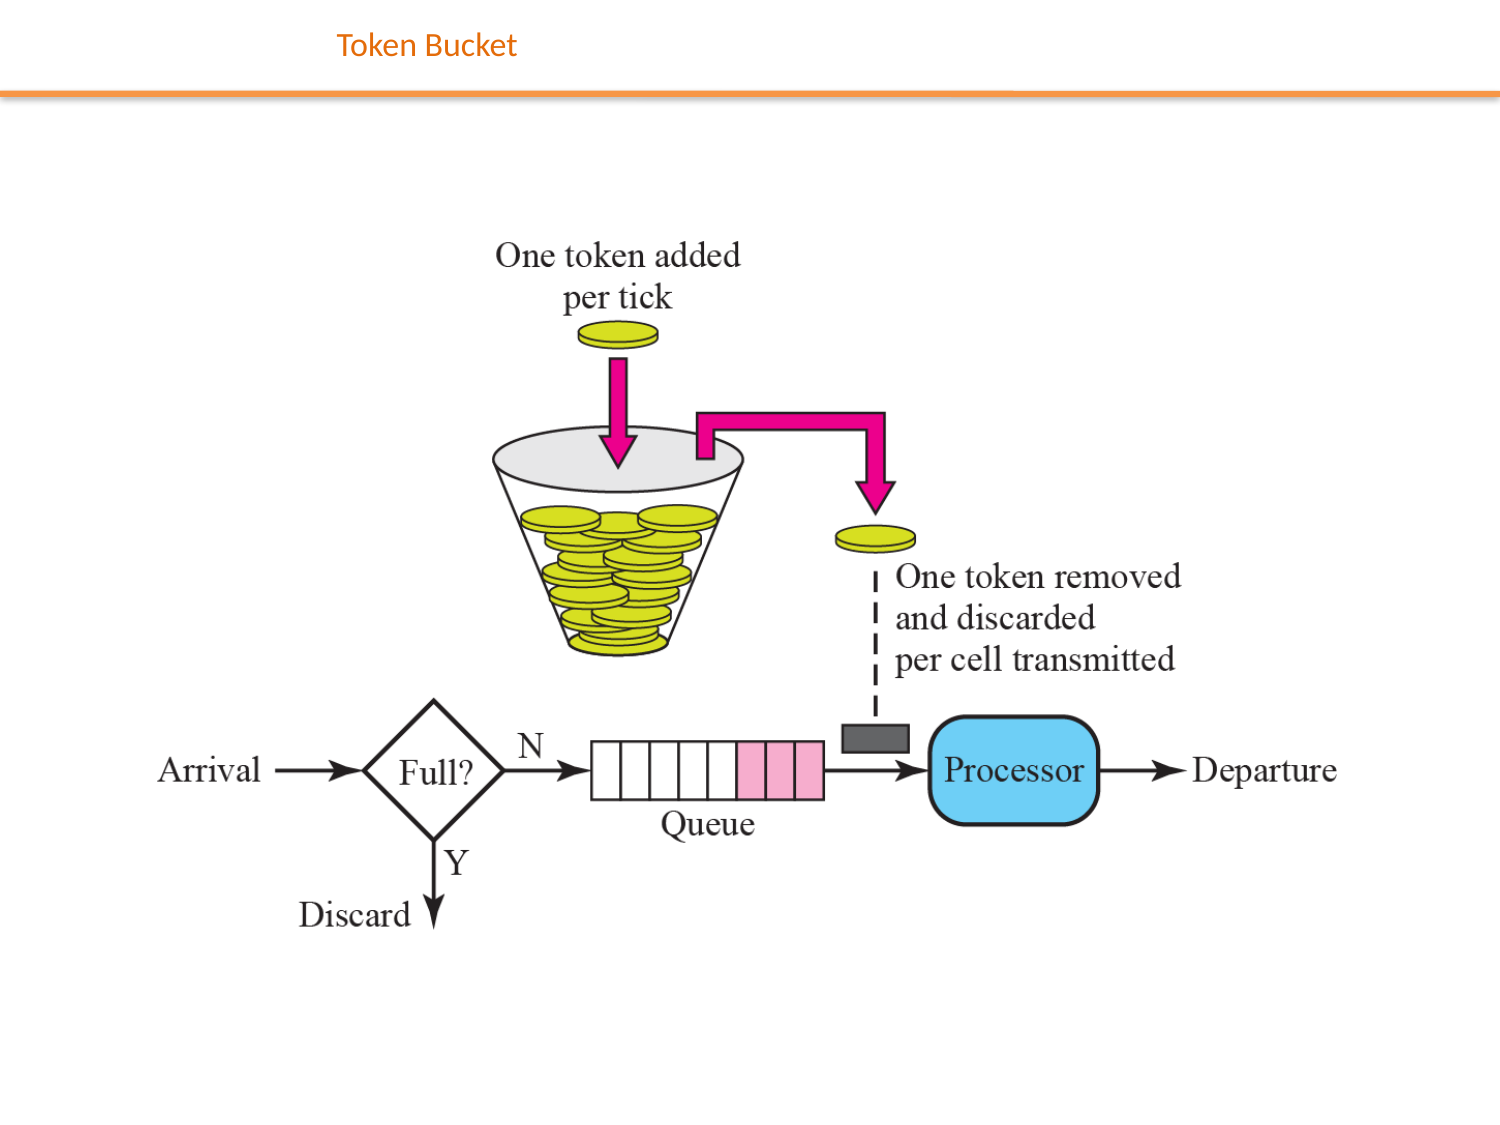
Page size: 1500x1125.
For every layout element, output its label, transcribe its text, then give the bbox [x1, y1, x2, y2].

title Token Bucket [112, 15, 1388, 72]
subtitle [41, 101, 1436, 1012]
picture [156, 237, 1338, 938]
